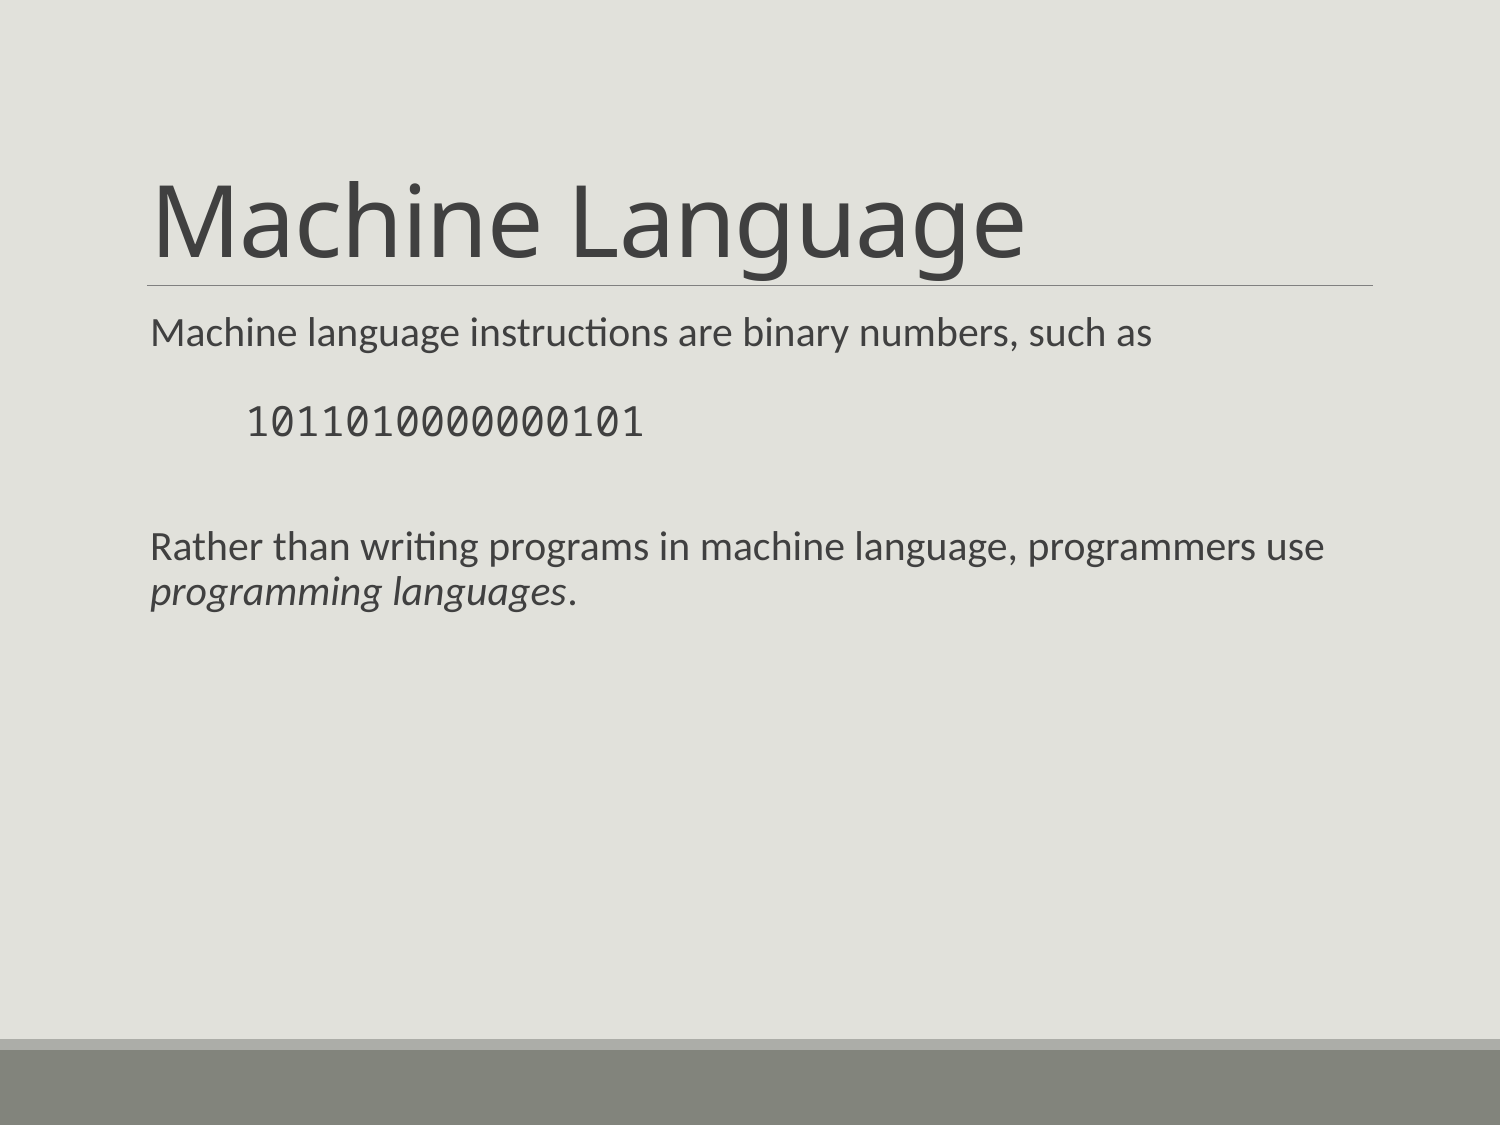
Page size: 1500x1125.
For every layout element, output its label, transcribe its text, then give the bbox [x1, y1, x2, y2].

title Machine Language [135, 47, 1373, 285]
list Machine language instructions are binary numbers, such as 1011010000000101 Rather than writing programs in machine language, programmers use programming languages. [135, 302, 1373, 963]
